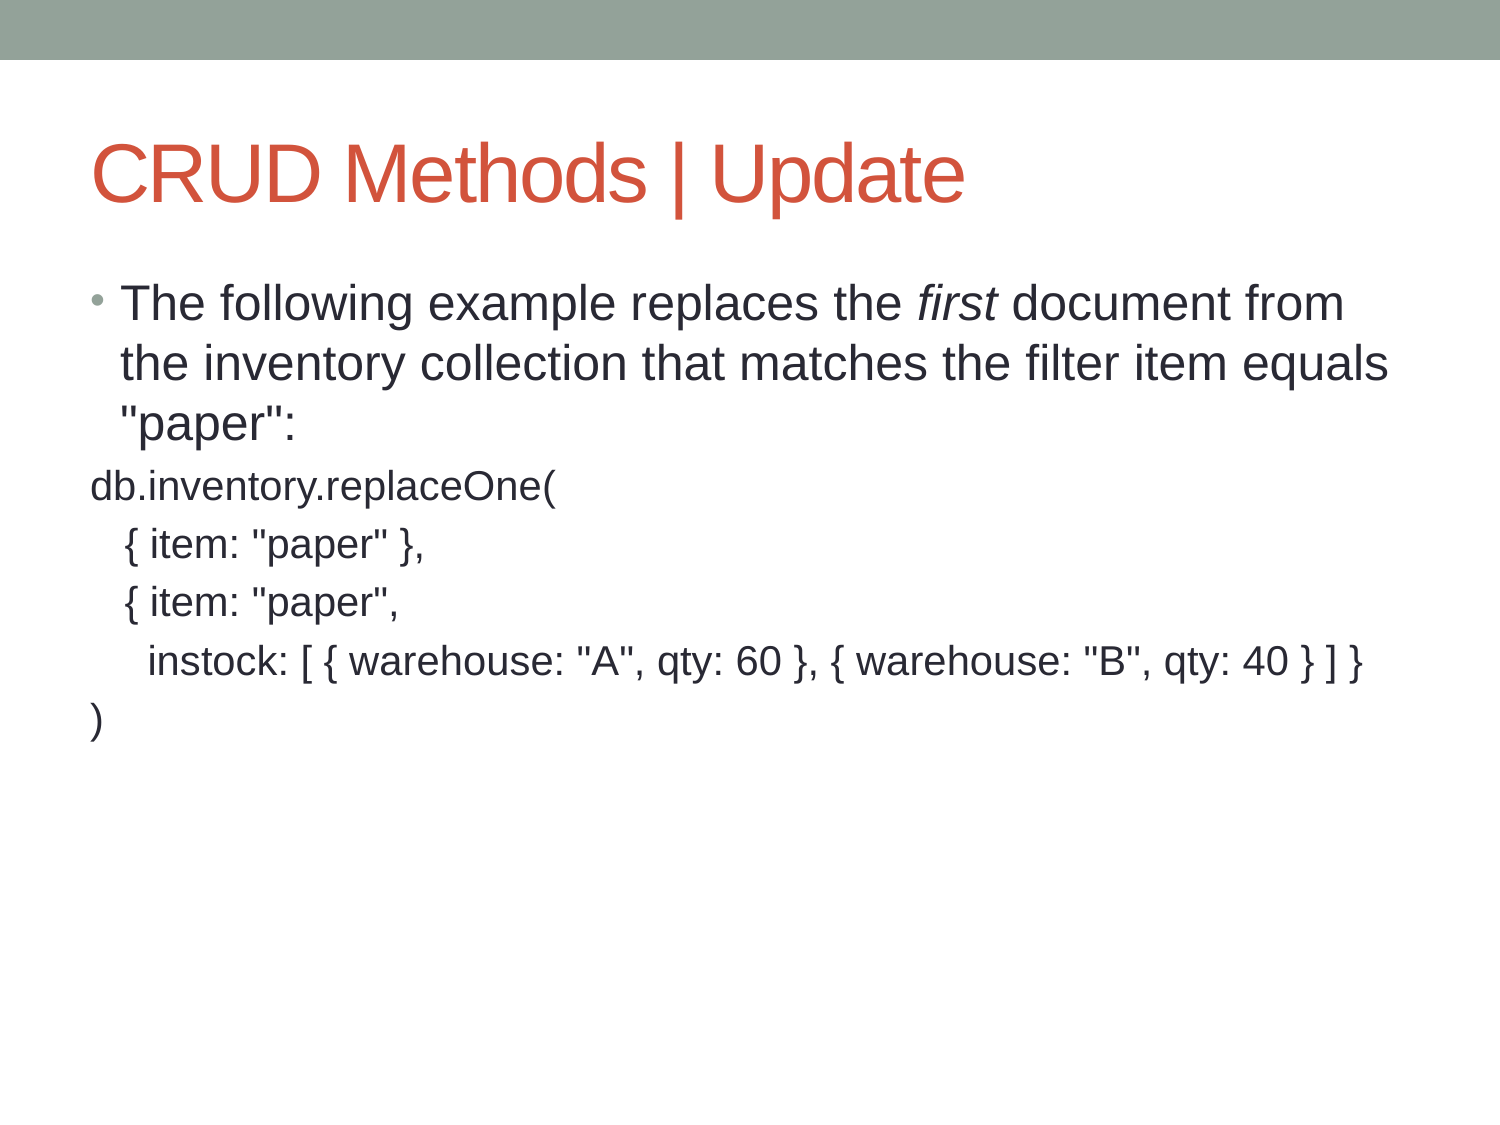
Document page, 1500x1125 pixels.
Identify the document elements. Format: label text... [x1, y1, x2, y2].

list The following example replaces the first document from the inventory collection that matches the filter item equals "paper": db.inventory.replaceOne( { item: "paper" }, { item: "paper", instock: [ { warehouse: "A", qty: 60 }, { warehouse: "B", qty: 40 } ] } ) [75, 262, 1425, 1063]
title CRUD Methods | Update [75, 87, 1425, 250]
